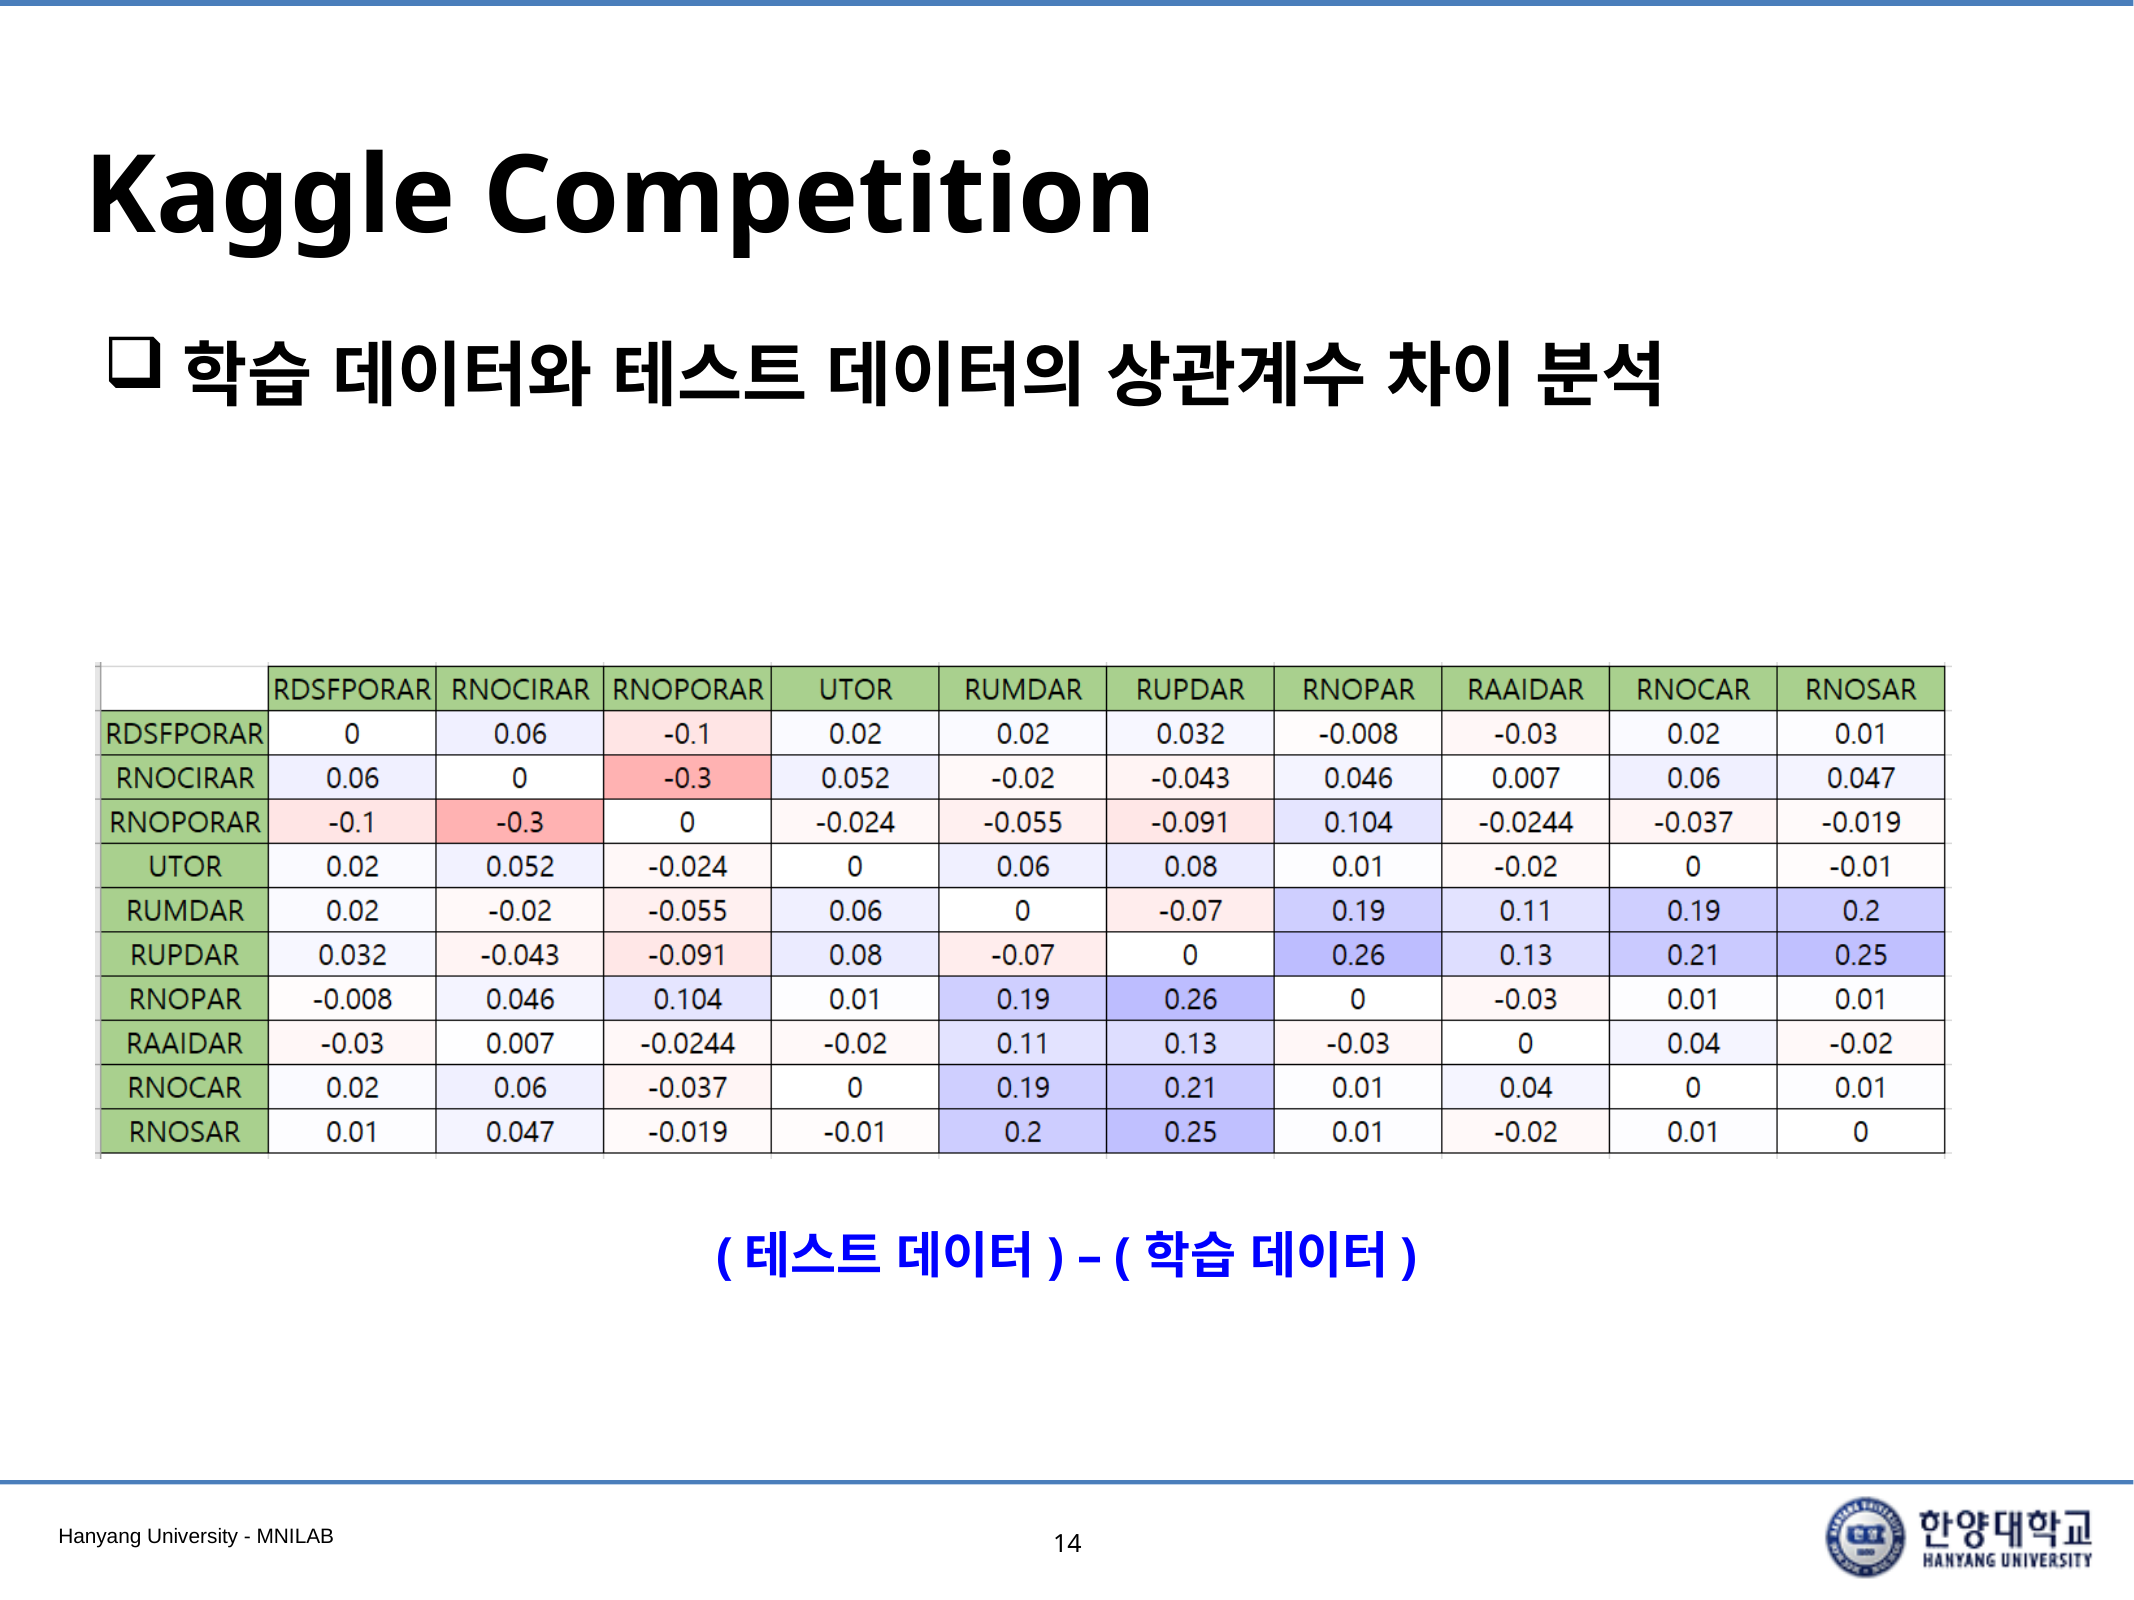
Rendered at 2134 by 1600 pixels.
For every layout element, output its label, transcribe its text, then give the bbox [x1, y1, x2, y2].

text_box (테스트 데이터) – (학습 데이터) [707, 1215, 1426, 1292]
list 학습 데이터와 테스트 데이터의 상관계수 차이 분석 [94, 303, 2099, 473]
slide_number 14 [1037, 1518, 1098, 1567]
picture [1797, 1495, 2128, 1581]
title Kaggle Competition [75, 41, 2058, 338]
picture [95, 661, 1953, 1159]
